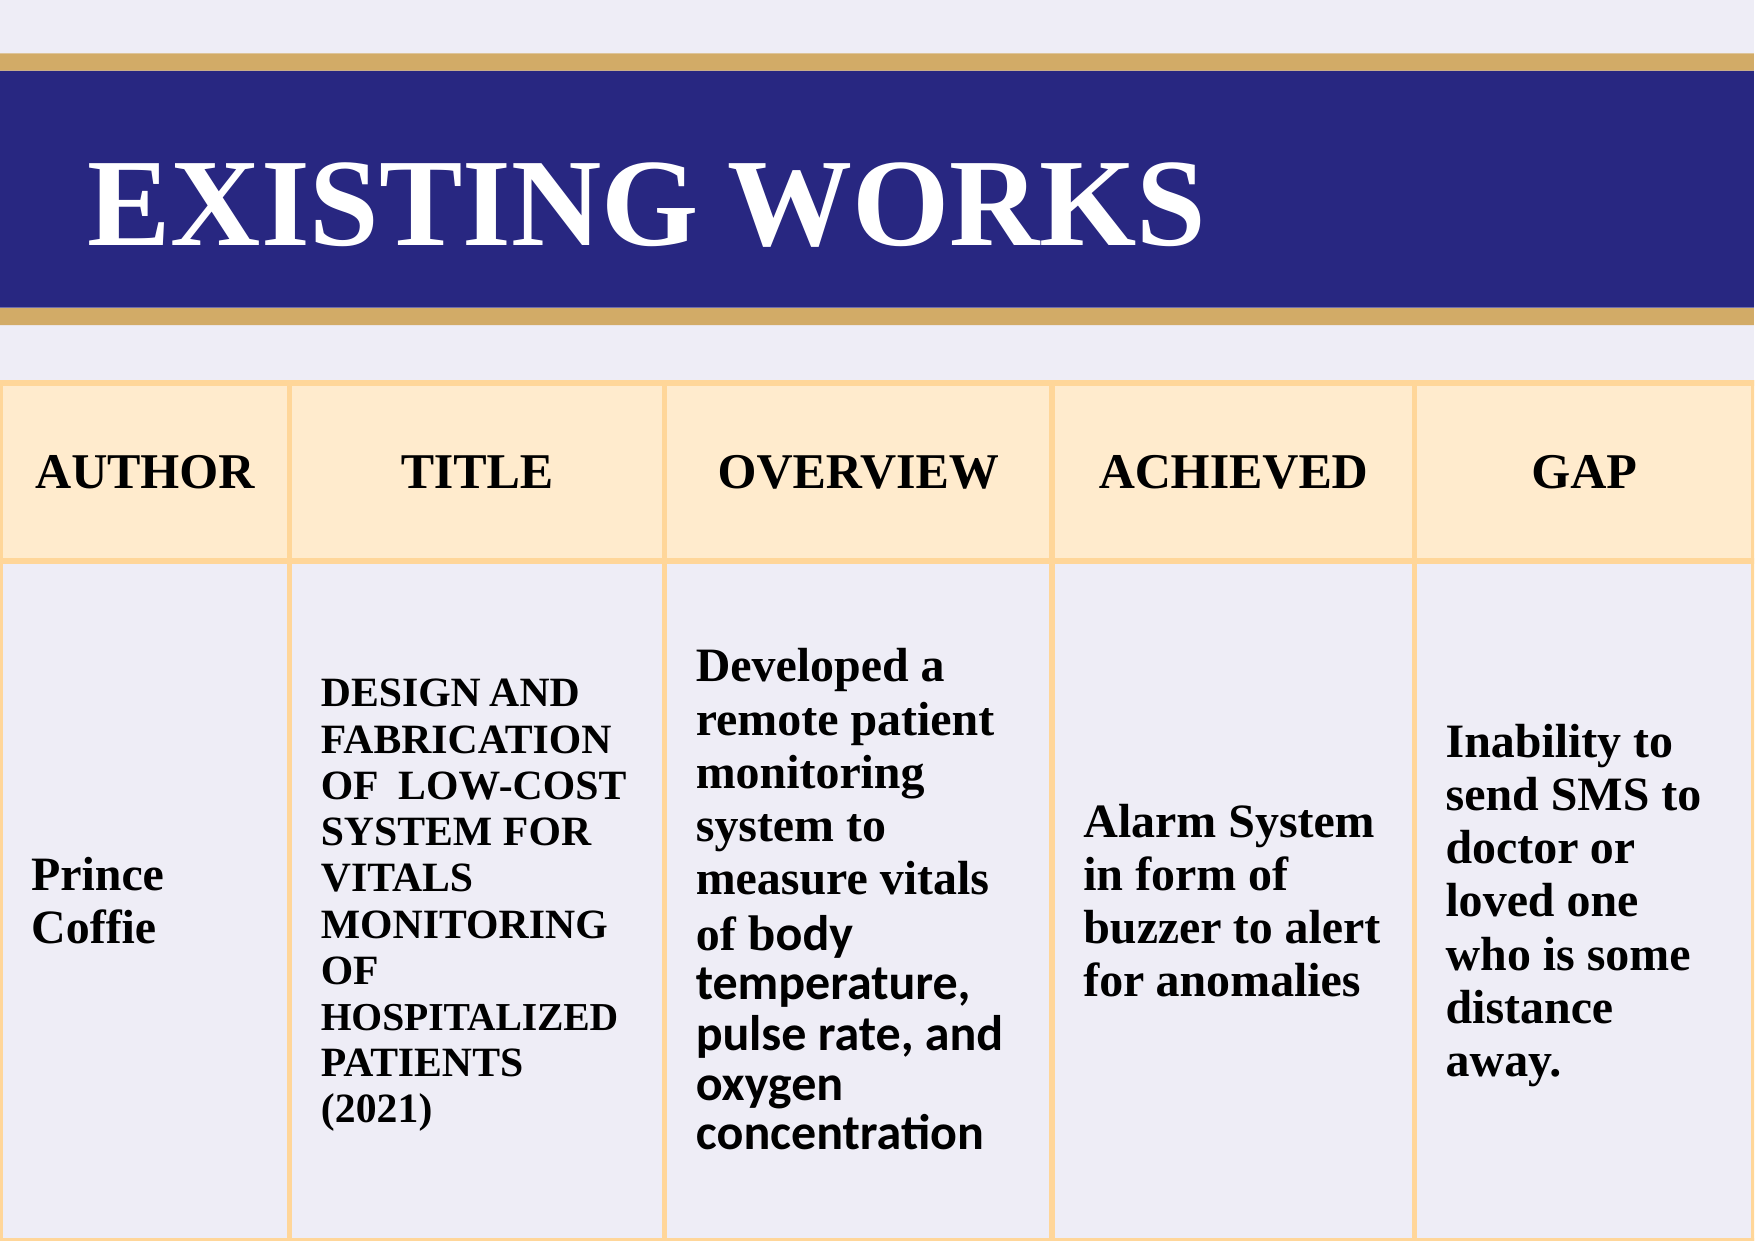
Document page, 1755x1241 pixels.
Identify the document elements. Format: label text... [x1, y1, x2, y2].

table_cell DESIGN AND FABRICATION OF LOW-COST SYSTEM FOR VITALS MONITORING OF HOSPITALIZED PATIENTS (2021) [292, 564, 662, 1238]
title EXISTING WORKS [87, 120, 1302, 380]
table_cell Alarm System in form of buzzer to alert for anomalies [1055, 564, 1412, 1238]
table_header OVERVIEW [667, 386, 1049, 558]
table_header GAP [1417, 386, 1751, 558]
table_header TITLE [292, 386, 662, 558]
table_header AUTHOR [3, 386, 287, 558]
table_cell Prince Coffie [3, 564, 287, 1238]
table_cell Inability to send SMS to doctor or loved one who is some distance away. [1417, 564, 1751, 1238]
table_cell Developed a remote patient monitoring system to measure vitals of body temperature, pulse rate, and oxygen concentration [667, 564, 1049, 1238]
table_header ACHIEVED [1055, 386, 1412, 558]
